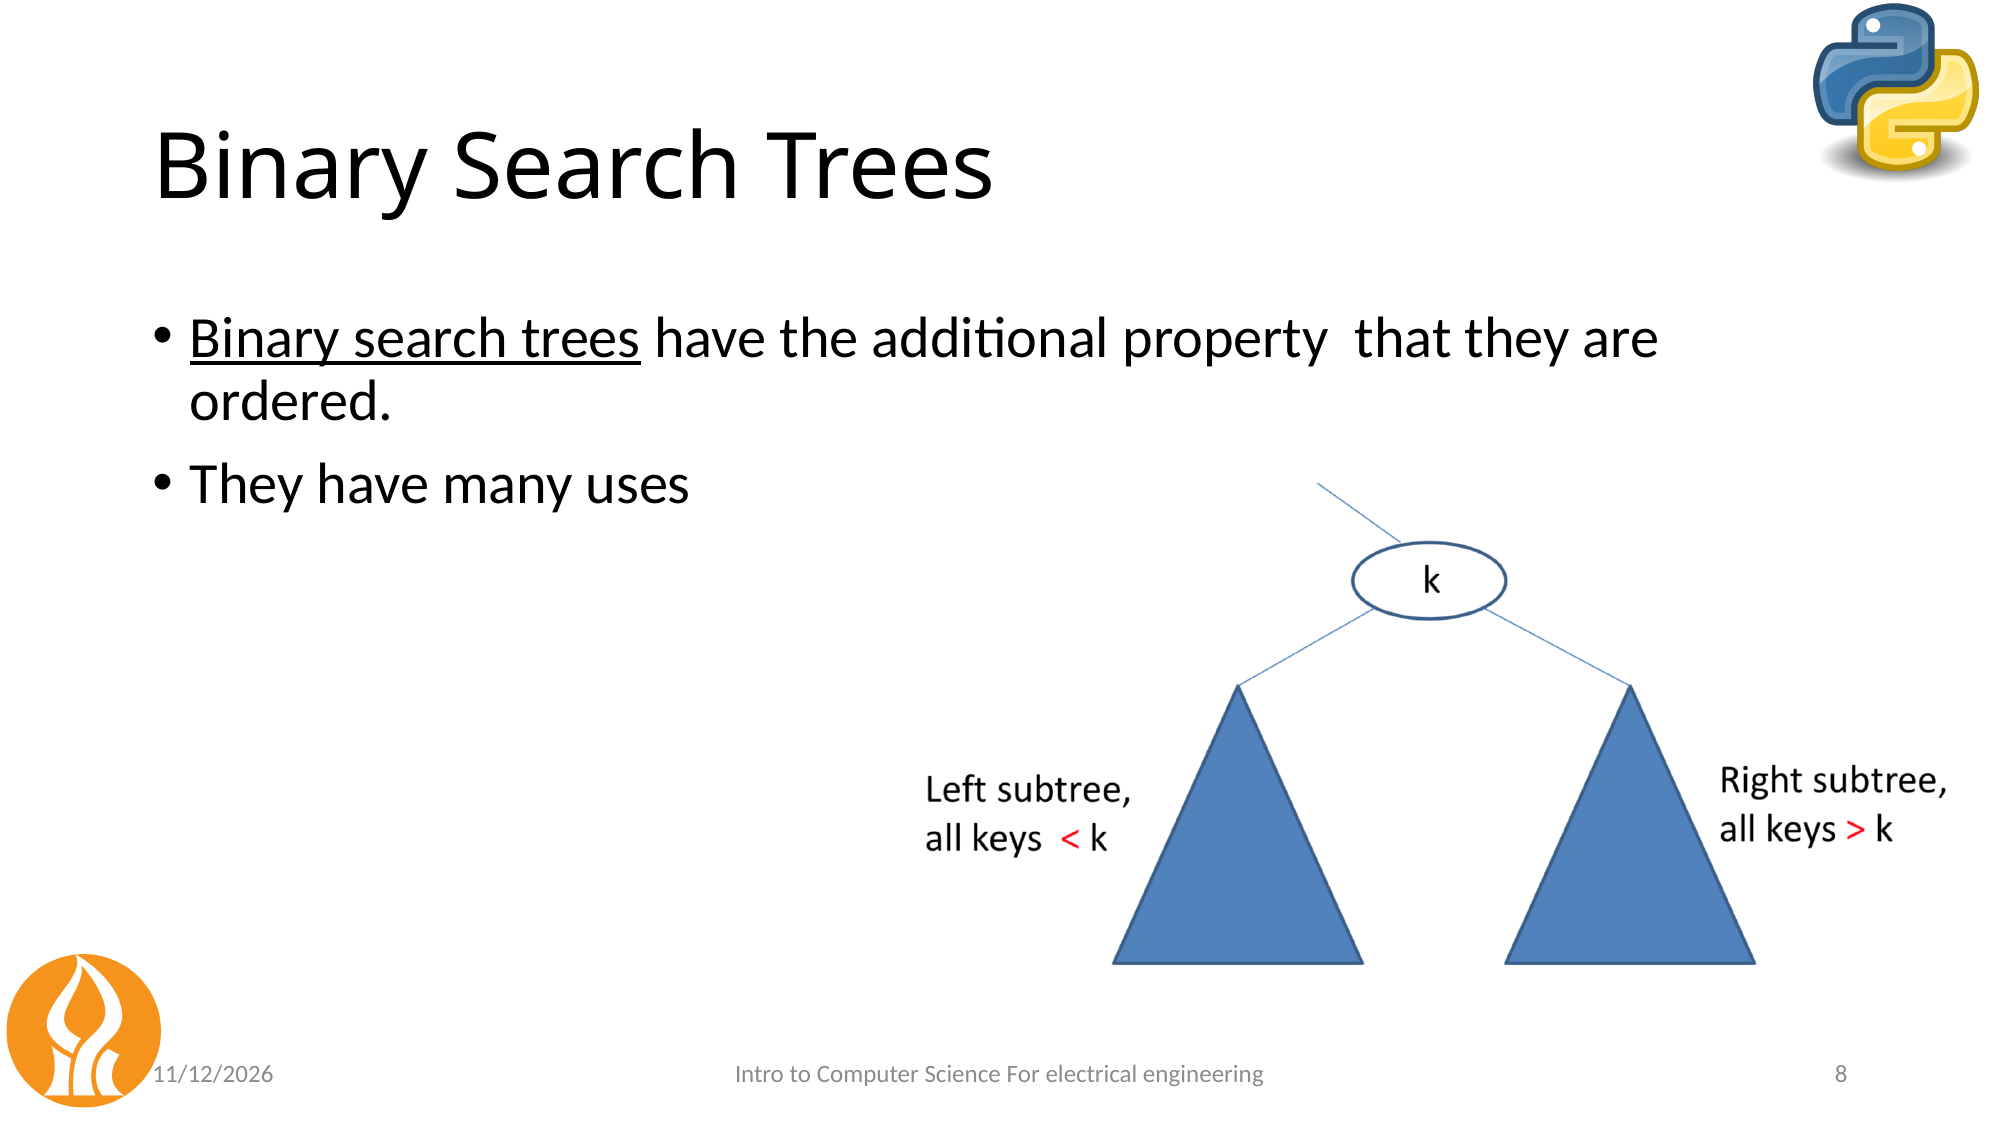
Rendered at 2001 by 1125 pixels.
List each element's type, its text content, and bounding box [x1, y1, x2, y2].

picture [1, 948, 165, 1111]
list Binary search trees have the additional property that they are ordered. They have many uses [137, 299, 1863, 1014]
picture [904, 482, 1958, 975]
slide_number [137, 1042, 588, 1103]
slide_number 8 [1412, 1042, 1863, 1103]
footer Intro to Computer Science For electrical engineering [662, 1042, 1338, 1103]
title Binary Search Trees [137, 59, 1863, 278]
picture [1802, 0, 1990, 187]
